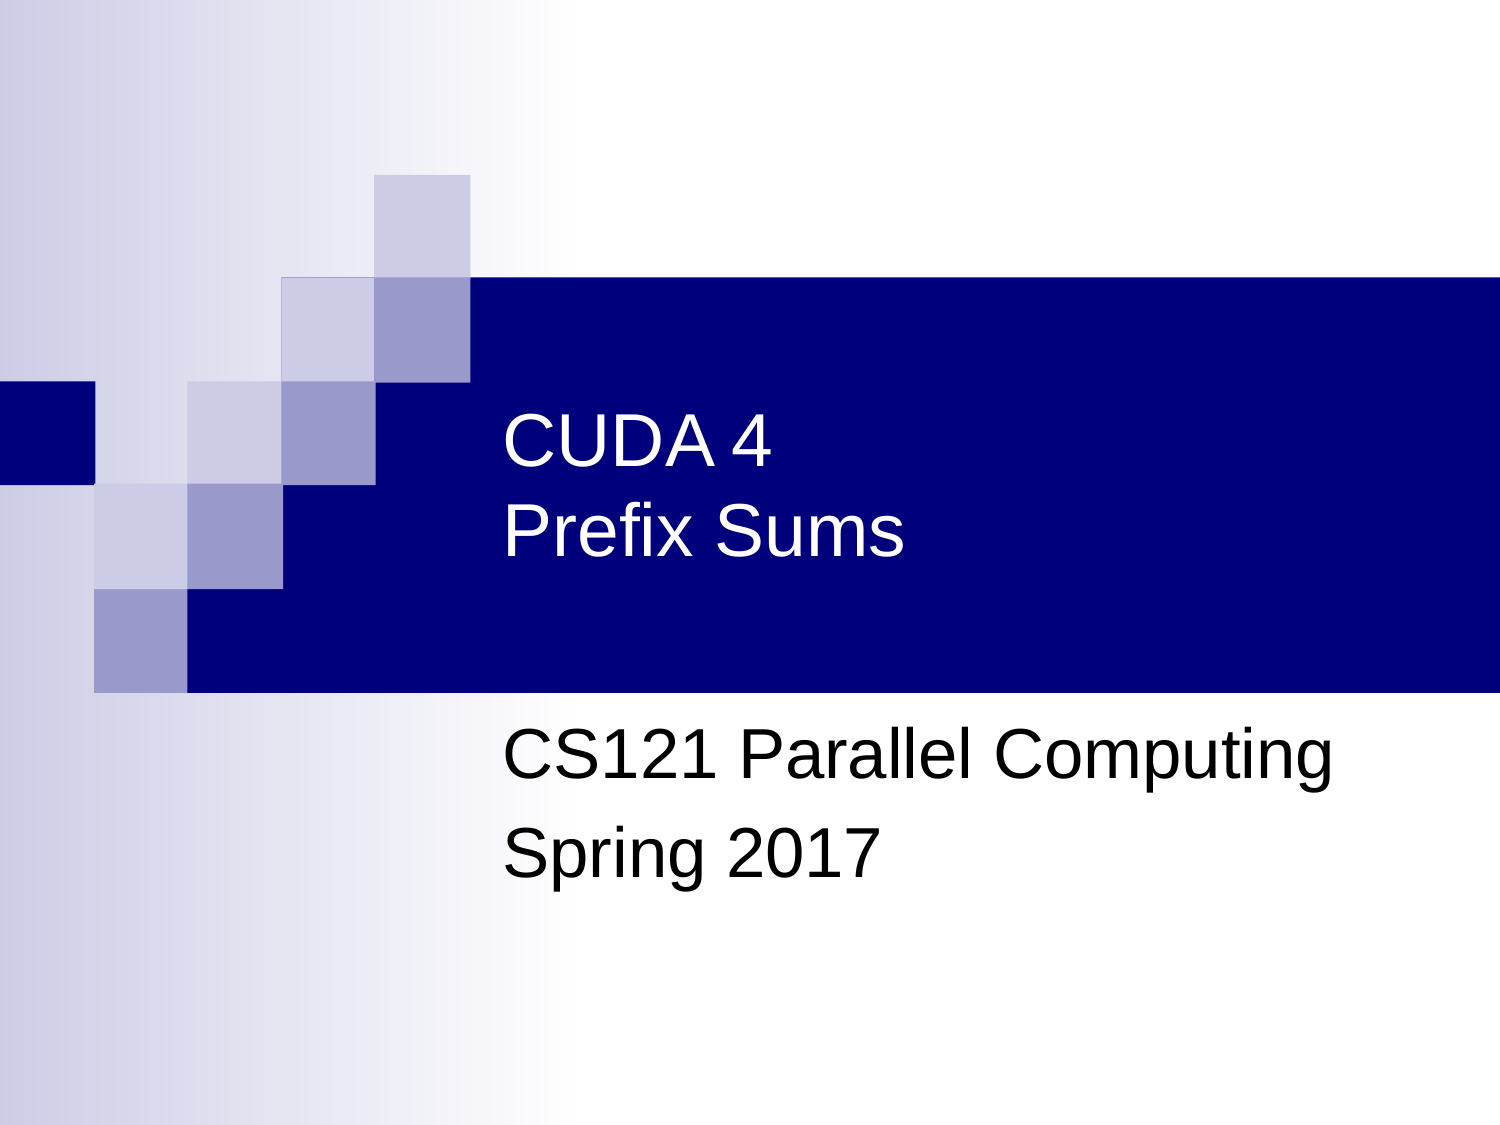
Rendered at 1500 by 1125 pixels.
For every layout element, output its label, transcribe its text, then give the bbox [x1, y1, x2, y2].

title CUDA 4 Prefix Sums [487, 299, 1475, 663]
subtitle CS121 Parallel Computing Spring 2017 [487, 699, 1475, 988]
